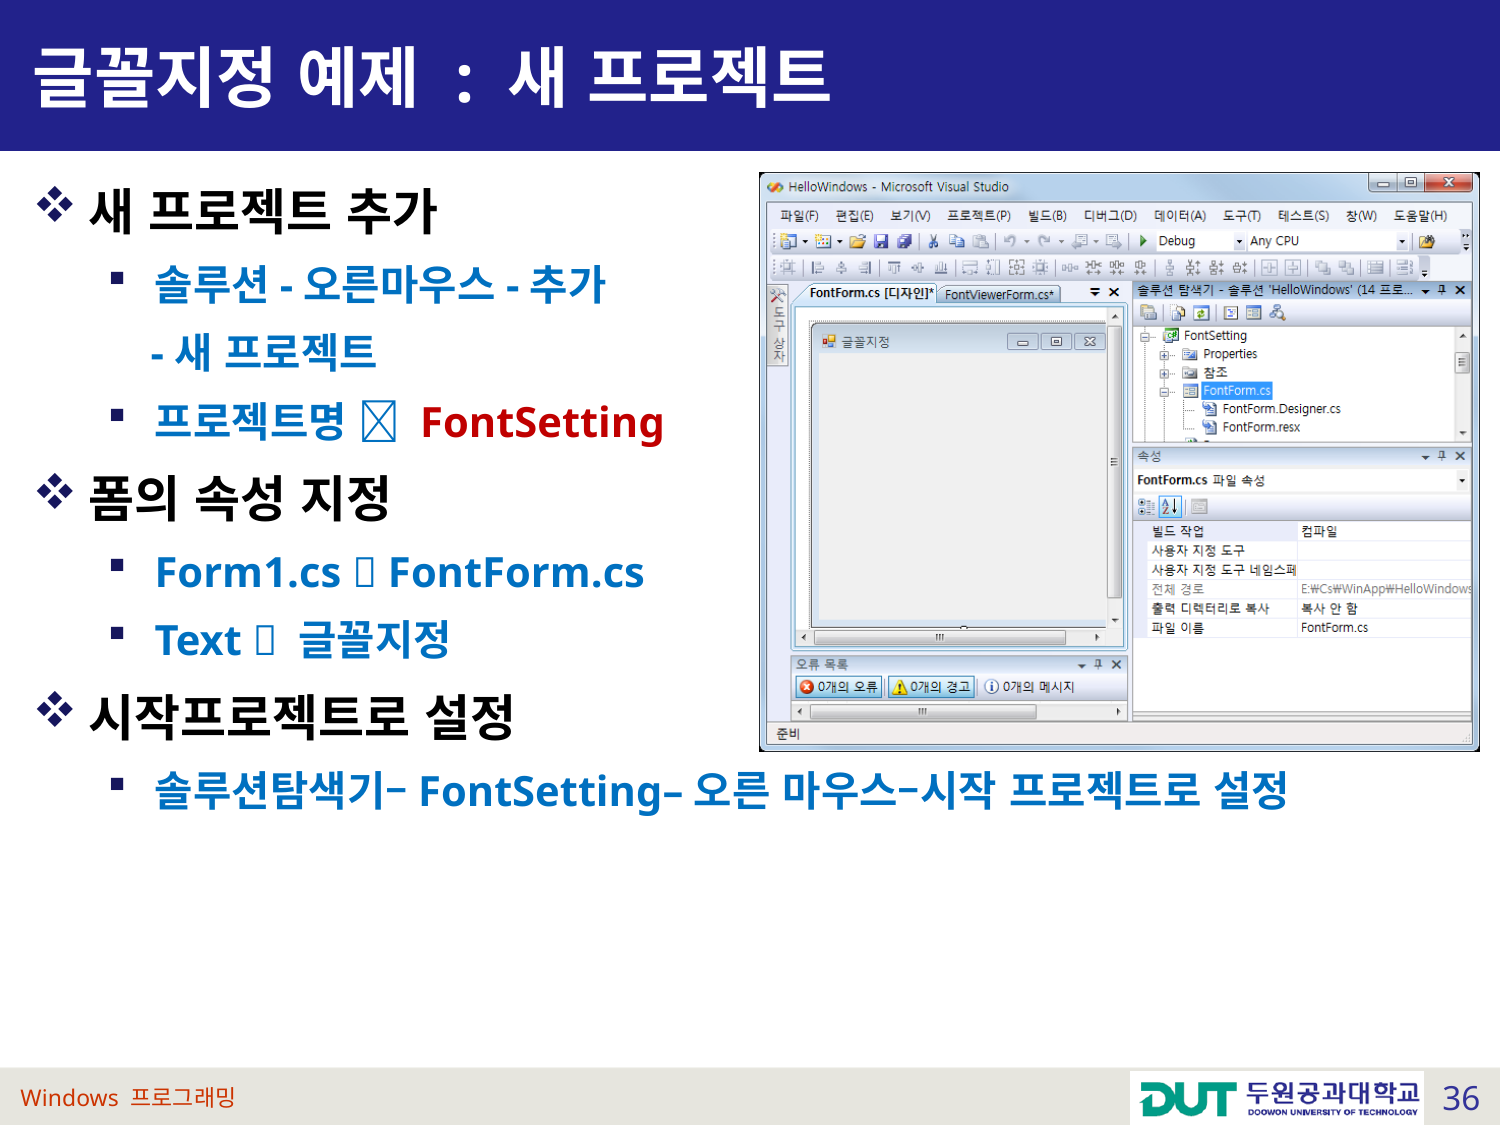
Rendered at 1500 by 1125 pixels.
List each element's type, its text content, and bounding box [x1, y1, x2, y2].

picture [0, 1066, 1500, 1125]
list 새 프로젝트 추가 솔루션-오른마우스-추가 -새 프로젝트 프로젝트명  FontSetting 폼의 속성 지정 Form1.cs  FontForm.cs Text  글꼴지정 시작프로젝트로 설정 솔루션탐색기–FontSetting–오른 마우스–시작 프로젝트로 설정 [17, 160, 1480, 1077]
picture [759, 172, 1480, 752]
title 글꼴지정 예제 : 새 프로젝트 [17, 14, 1483, 138]
